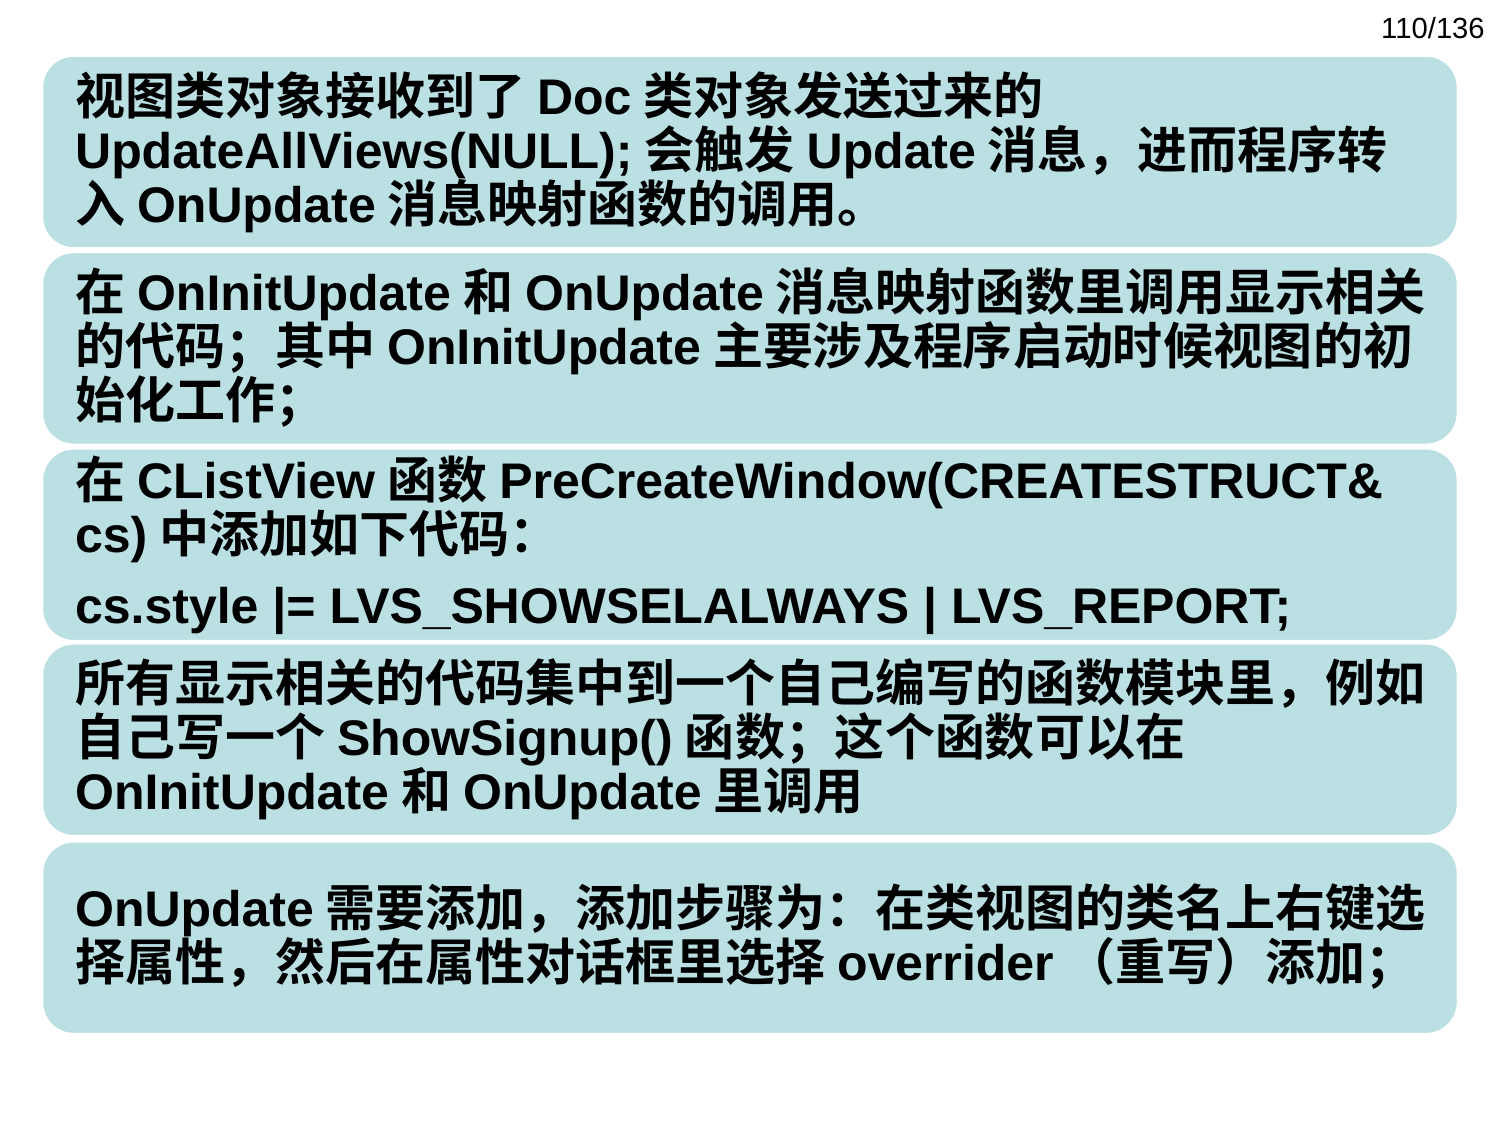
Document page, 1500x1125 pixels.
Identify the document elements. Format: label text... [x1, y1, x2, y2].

slide_number 110/136 [1364, 1, 1500, 80]
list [40, 54, 1459, 1036]
